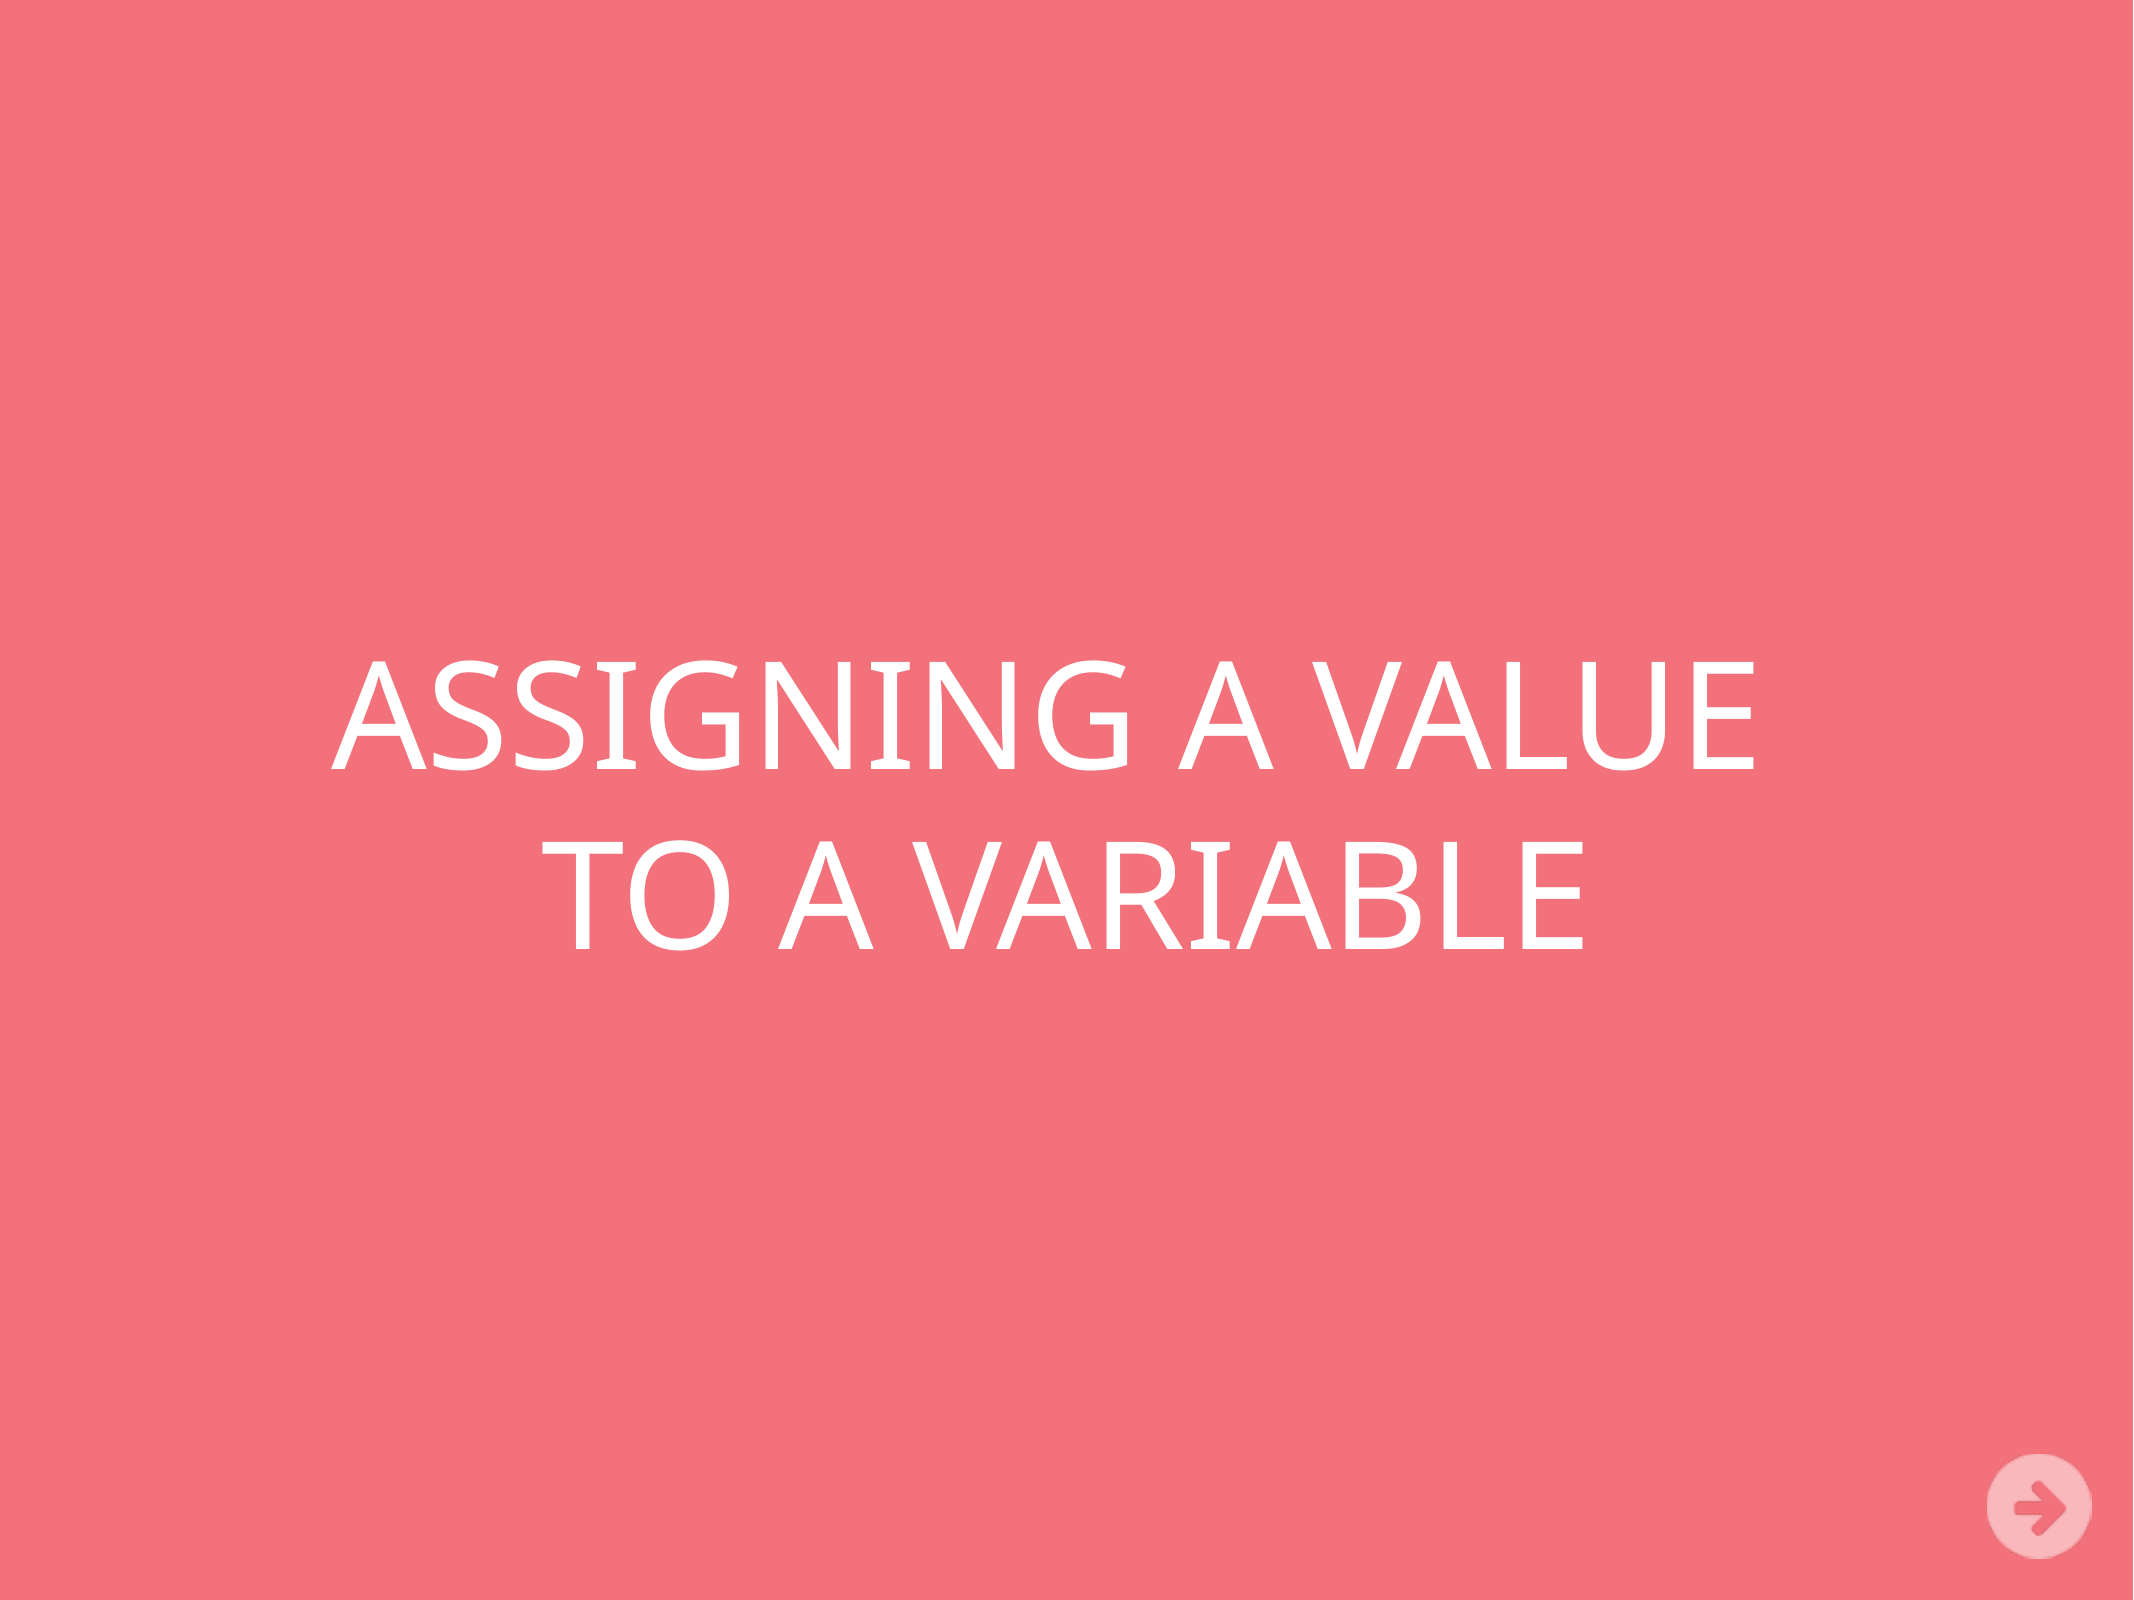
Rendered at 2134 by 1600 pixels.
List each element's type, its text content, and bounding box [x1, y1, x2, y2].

title ASSIGNING A VALUE TO A VARIABLE [0, 0, 2134, 1600]
picture [1987, 1453, 2092, 1559]
